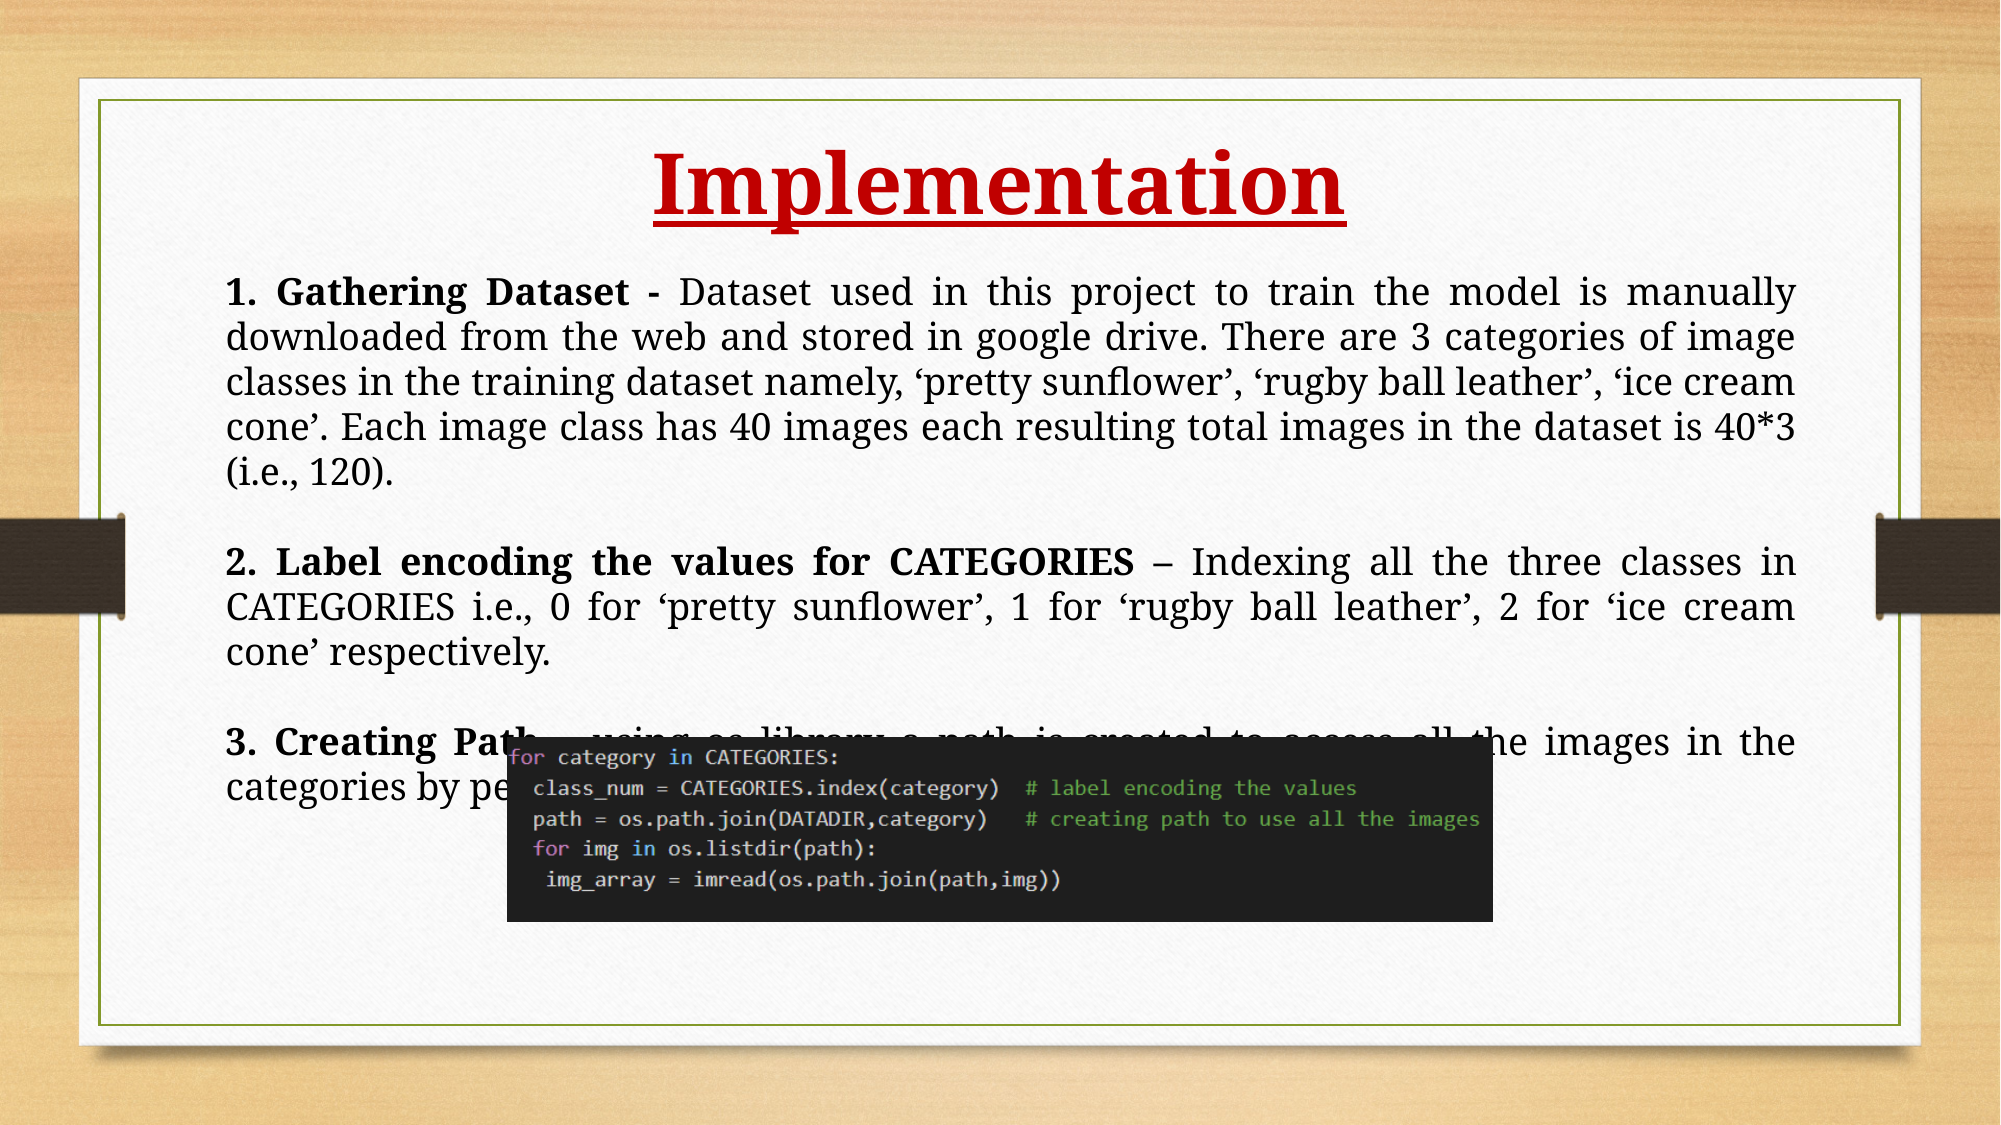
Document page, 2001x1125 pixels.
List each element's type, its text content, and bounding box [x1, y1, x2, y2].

picture [0, 0, 2001, 1125]
text_box 1. Gathering Dataset - Dataset used in this project to train the model is manually downloaded from the web and stored in google drive. There are 3 categories of image classes in the training dataset namely, ‘pretty sunflower’, ‘rugby ball leather’, ‘ice cream cone’. Each image class has 40 images each resulting total images in the dataset is 40*3 (i.e., 120). 2. Label encoding the values for CATEGORIES – Indexing all the three classes in CATEGORIES i.e., 0 for ‘pretty sunflower’, 1 for ‘rugby ball leather’, 2 for ‘ice cream cone’ respectively. 3. Creating Path – using os library a path is created to access all the images in the categories by performing join operation [210, 260, 1813, 1086]
title Implementation [418, 122, 1582, 239]
